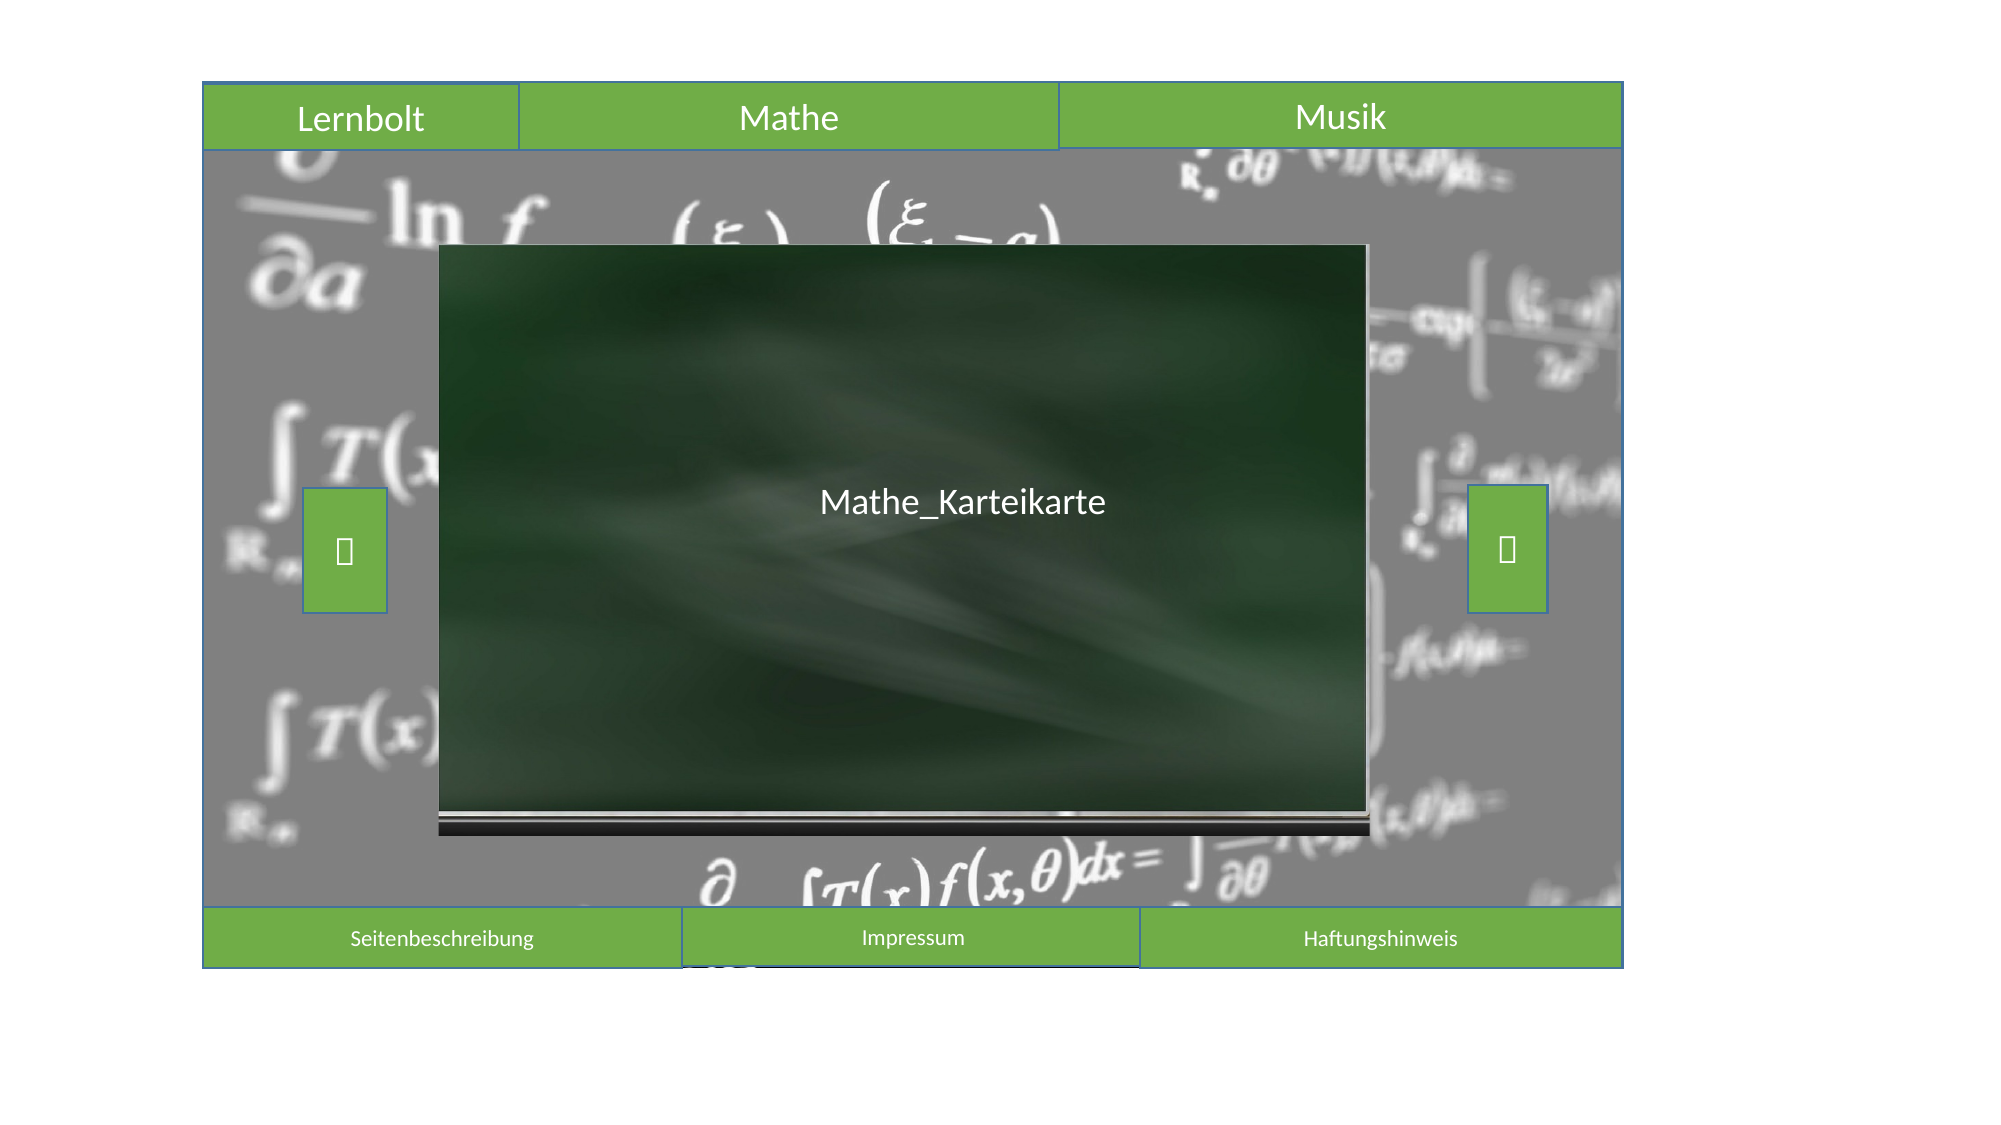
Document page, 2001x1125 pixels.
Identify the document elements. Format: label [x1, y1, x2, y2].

picture [202, 82, 1623, 968]
